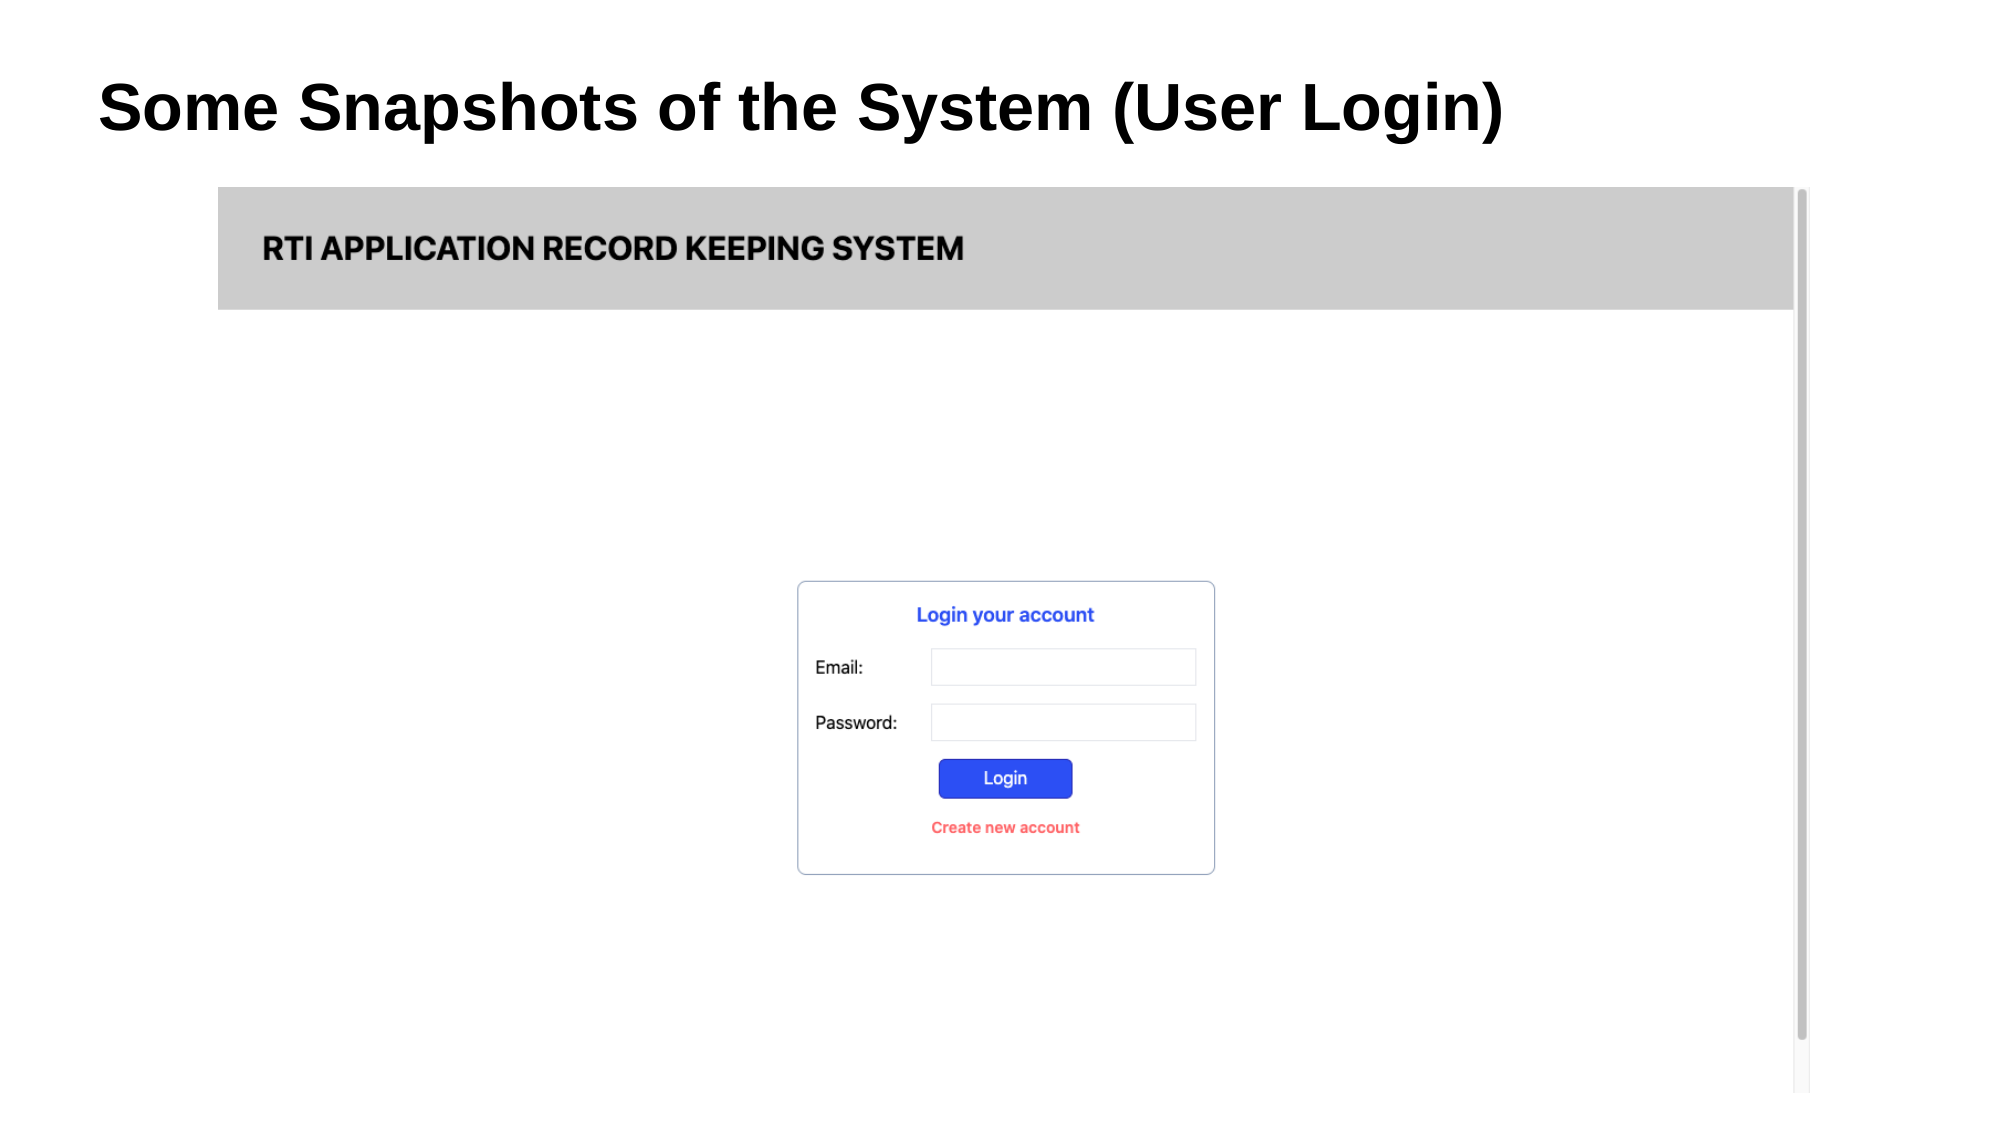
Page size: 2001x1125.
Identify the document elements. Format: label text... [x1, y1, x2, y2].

picture [218, 187, 1810, 1093]
text_box Some Snapshots of the System (User Login) [83, 58, 1945, 161]
